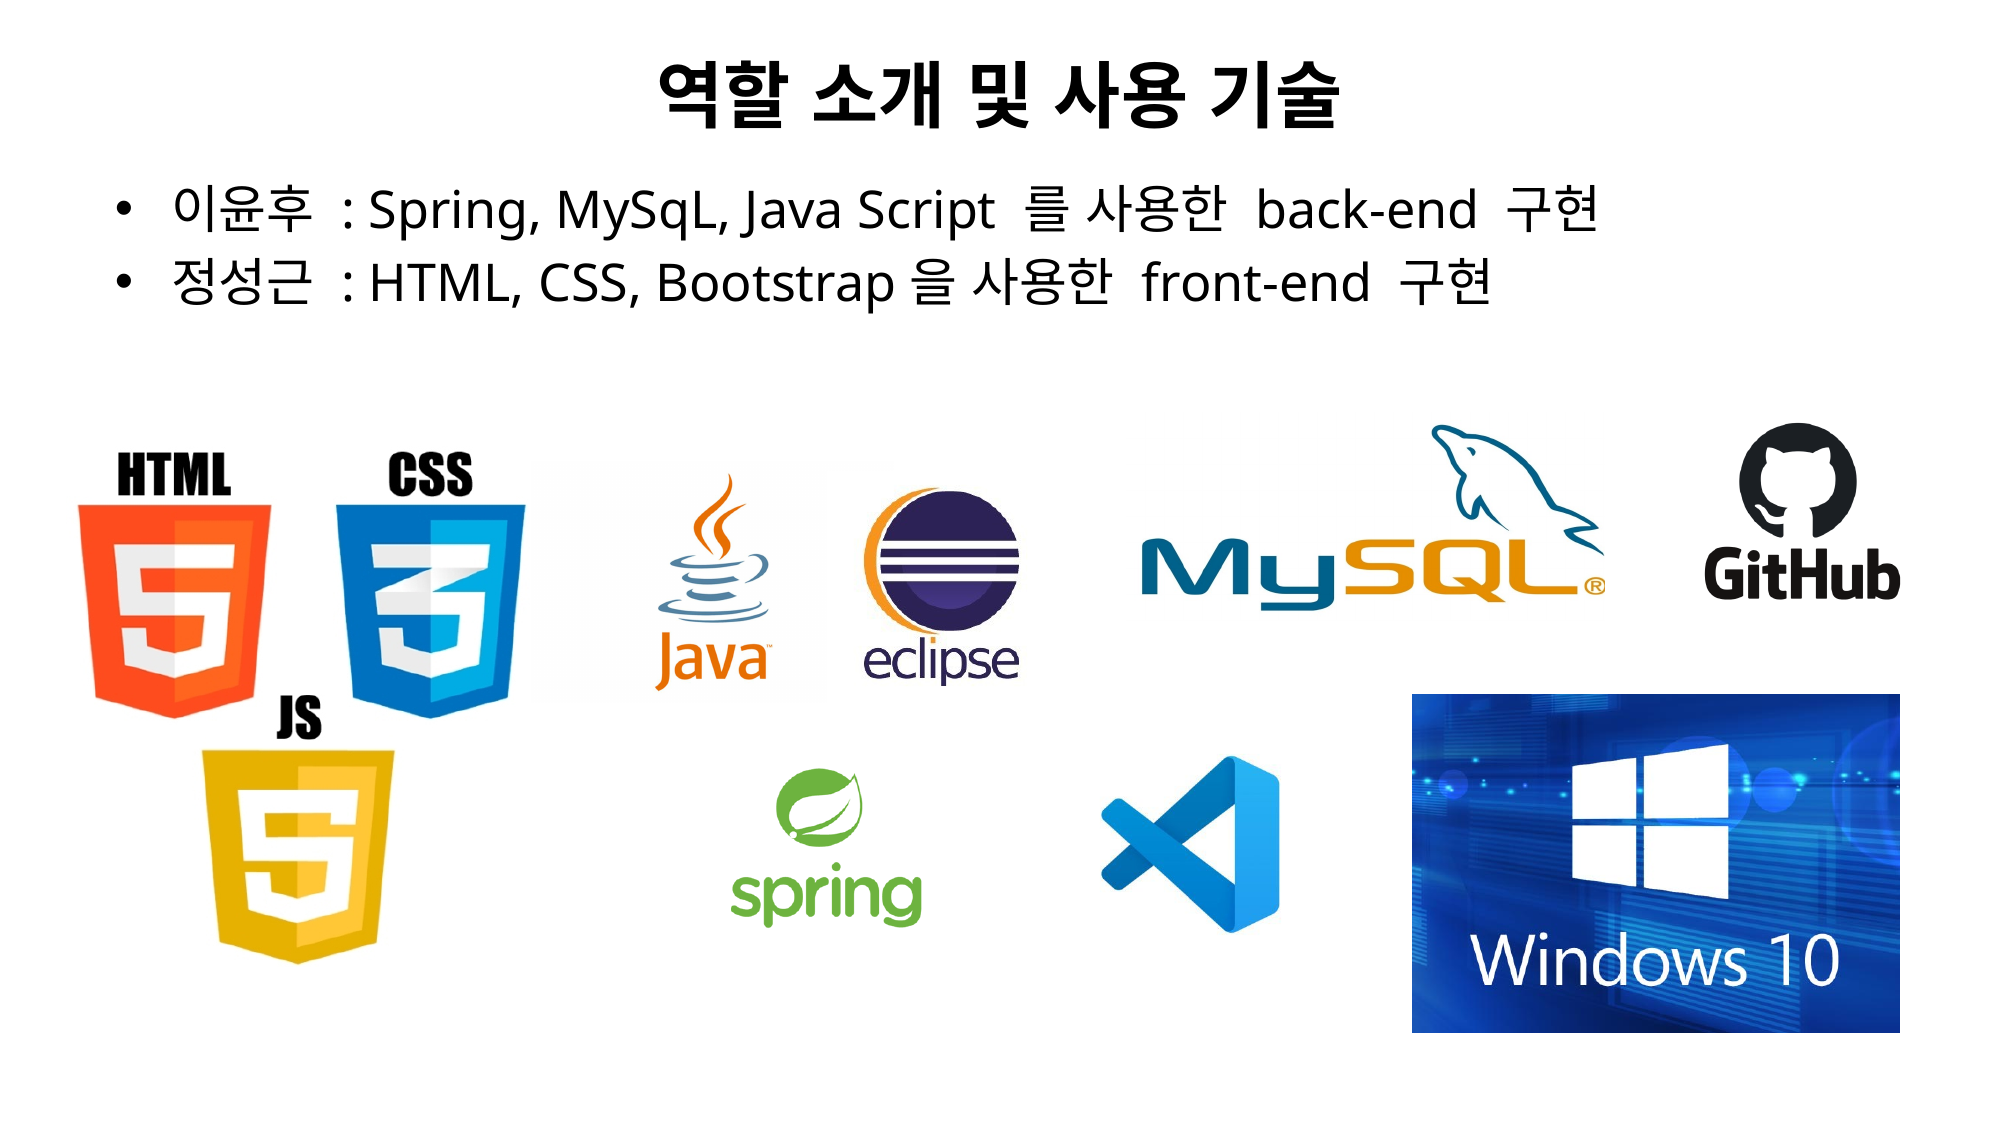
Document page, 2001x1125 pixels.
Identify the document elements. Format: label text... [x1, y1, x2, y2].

picture [1125, 409, 1990, 623]
picture [642, 721, 1001, 967]
picture [1056, 711, 1323, 978]
picture [36, 438, 1058, 967]
list 이윤후 : Spring, MySqL, Java Script 를 사용한 back-end 구현 정성근 : HTML, CSS, Bootstrap을 사용한 front-end 구현 [99, 169, 1900, 912]
picture [1412, 693, 1901, 1034]
title 역할 소개 및 사용 기술 [99, 0, 1900, 169]
